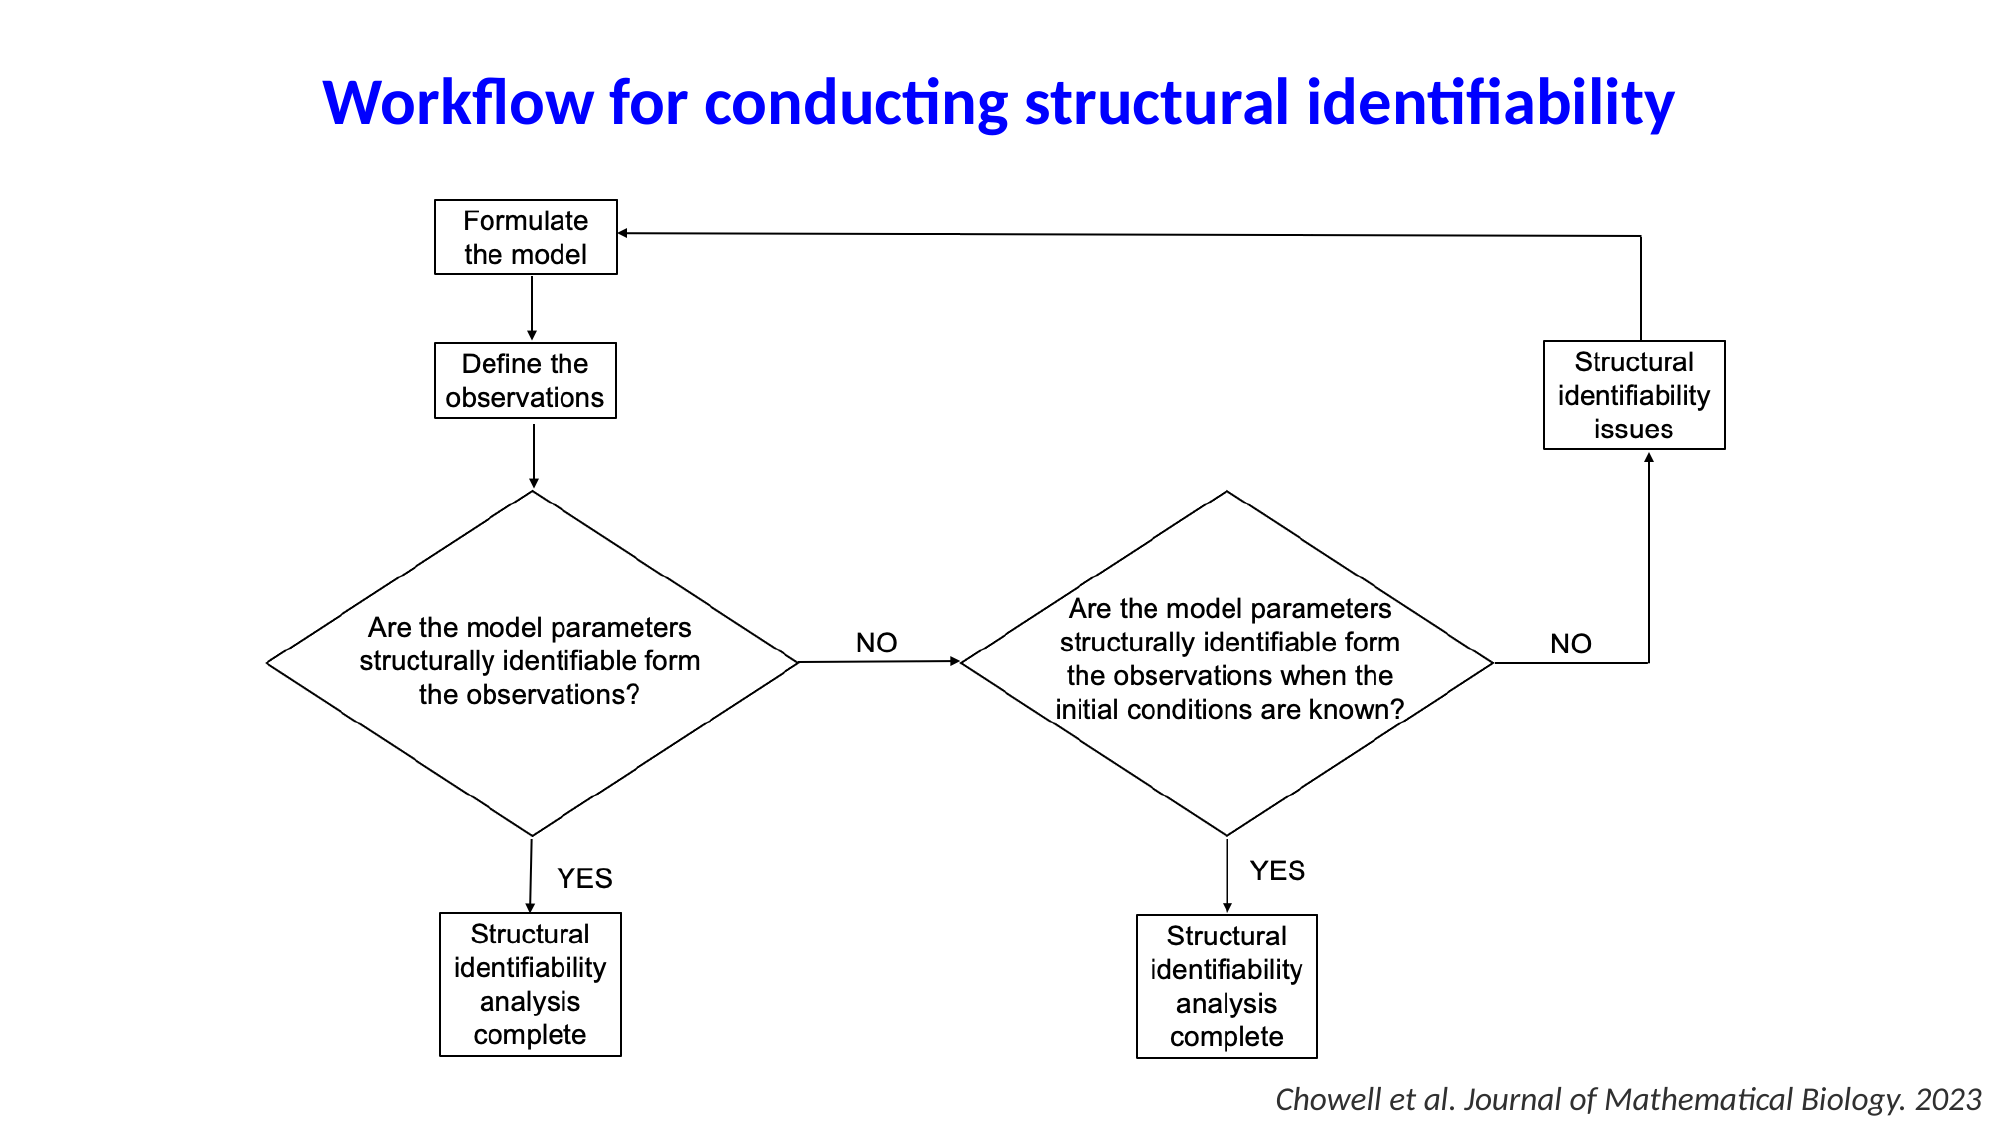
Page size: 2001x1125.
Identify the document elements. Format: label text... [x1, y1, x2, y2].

text_box Workflow for conducting structural identifiability [296, 50, 1704, 146]
text_box Chowell et al. Journal of Mathematical Biology. 2023 [1260, 1069, 2000, 1125]
picture [257, 189, 1743, 1077]
